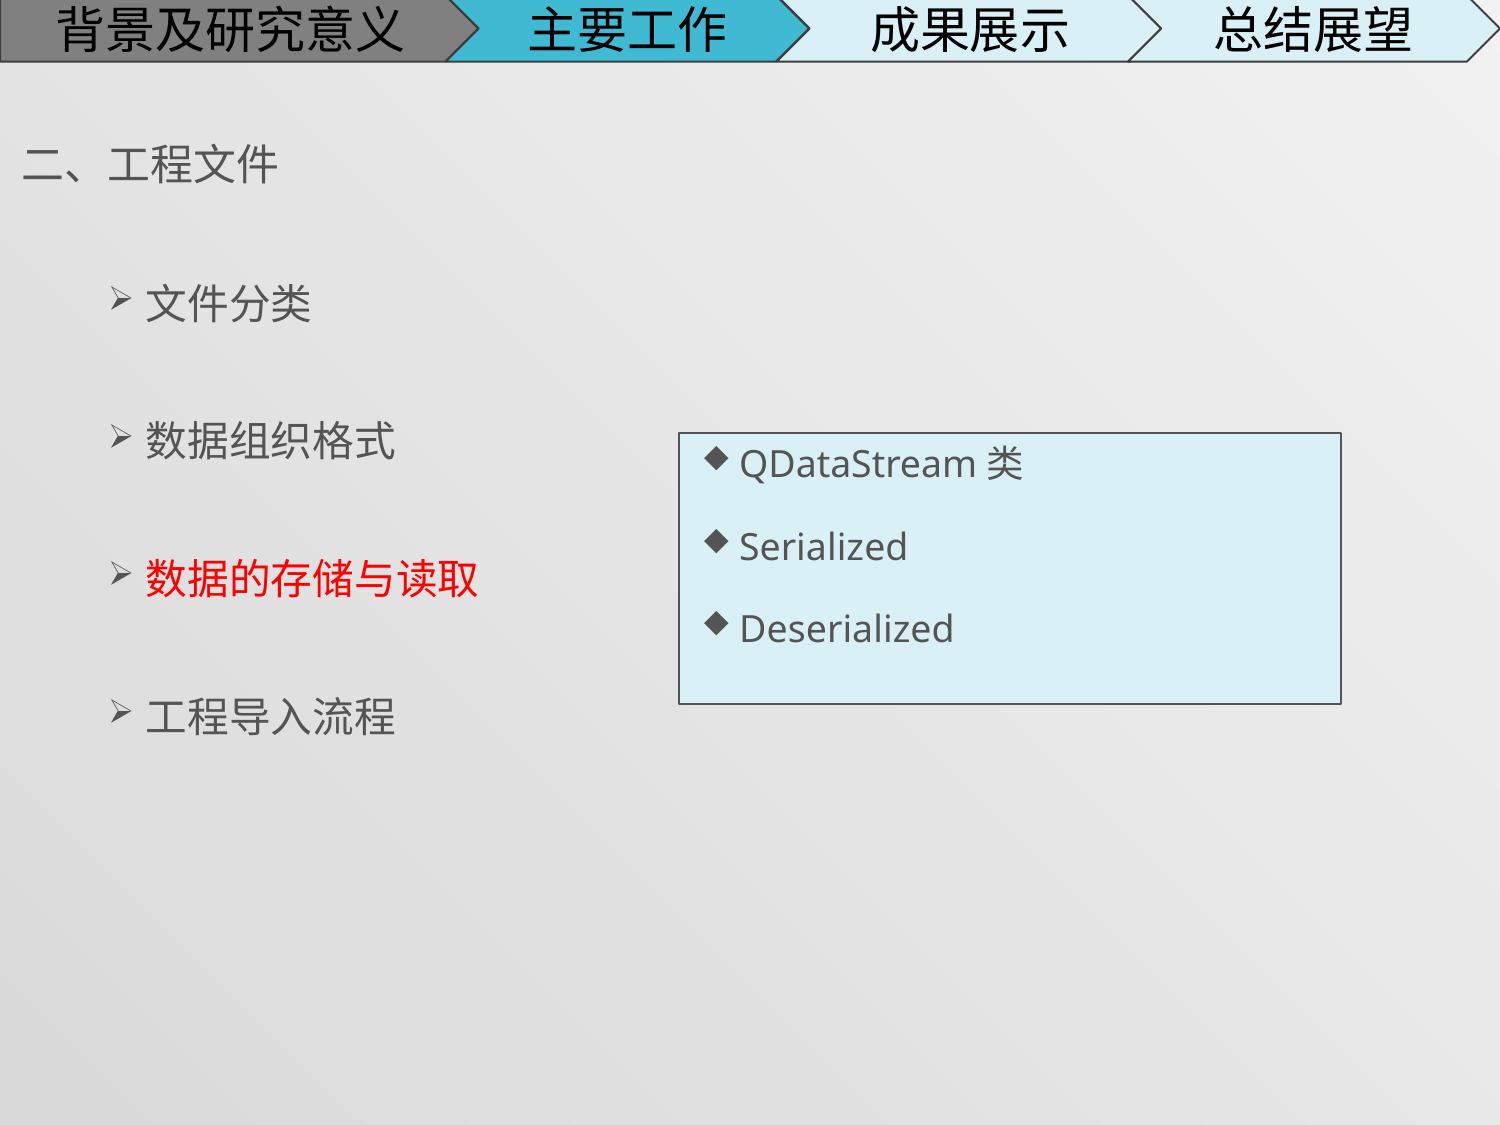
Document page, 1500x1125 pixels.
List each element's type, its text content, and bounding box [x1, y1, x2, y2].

list QDataStream类 Serialized Deserialized [678, 432, 1342, 705]
list 二、工程文件 [0, 78, 580, 197]
list 文件分类 数据组织格式 数据的存储与读取 工程导入流程 [85, 219, 502, 838]
text_box 总结展望 [1127, 0, 1500, 63]
text_box 成果展示 [775, 0, 1159, 63]
text_box 主要工作 [444, 0, 807, 63]
text_box 背景及研究意义 [0, 0, 476, 63]
